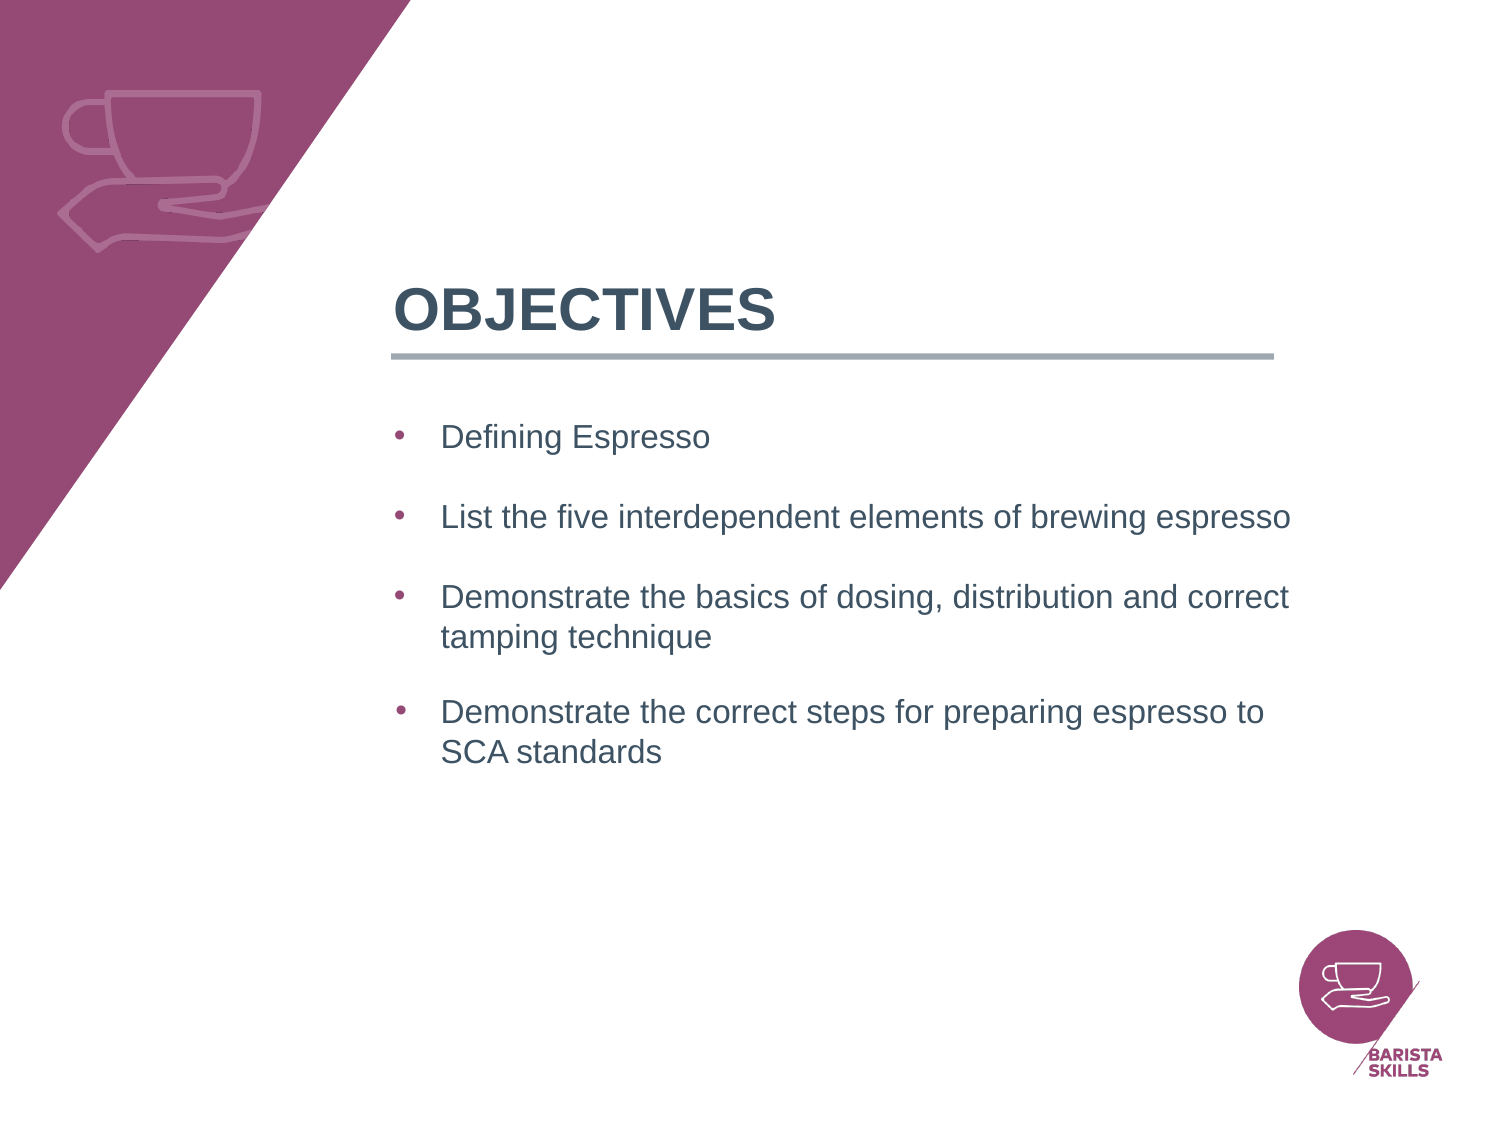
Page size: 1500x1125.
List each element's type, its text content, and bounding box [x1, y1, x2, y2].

text_box [0, 0, 411, 591]
text_box OBJECTIVES Defining Espresso List the five interdependent elements of brewing espresso Demonstrate the basics of dosing, distribution and correct tamping technique Demonstrate the correct steps for preparing espresso to SCA standards [378, 262, 1309, 918]
picture [42, 73, 304, 269]
picture [1291, 928, 1449, 1084]
